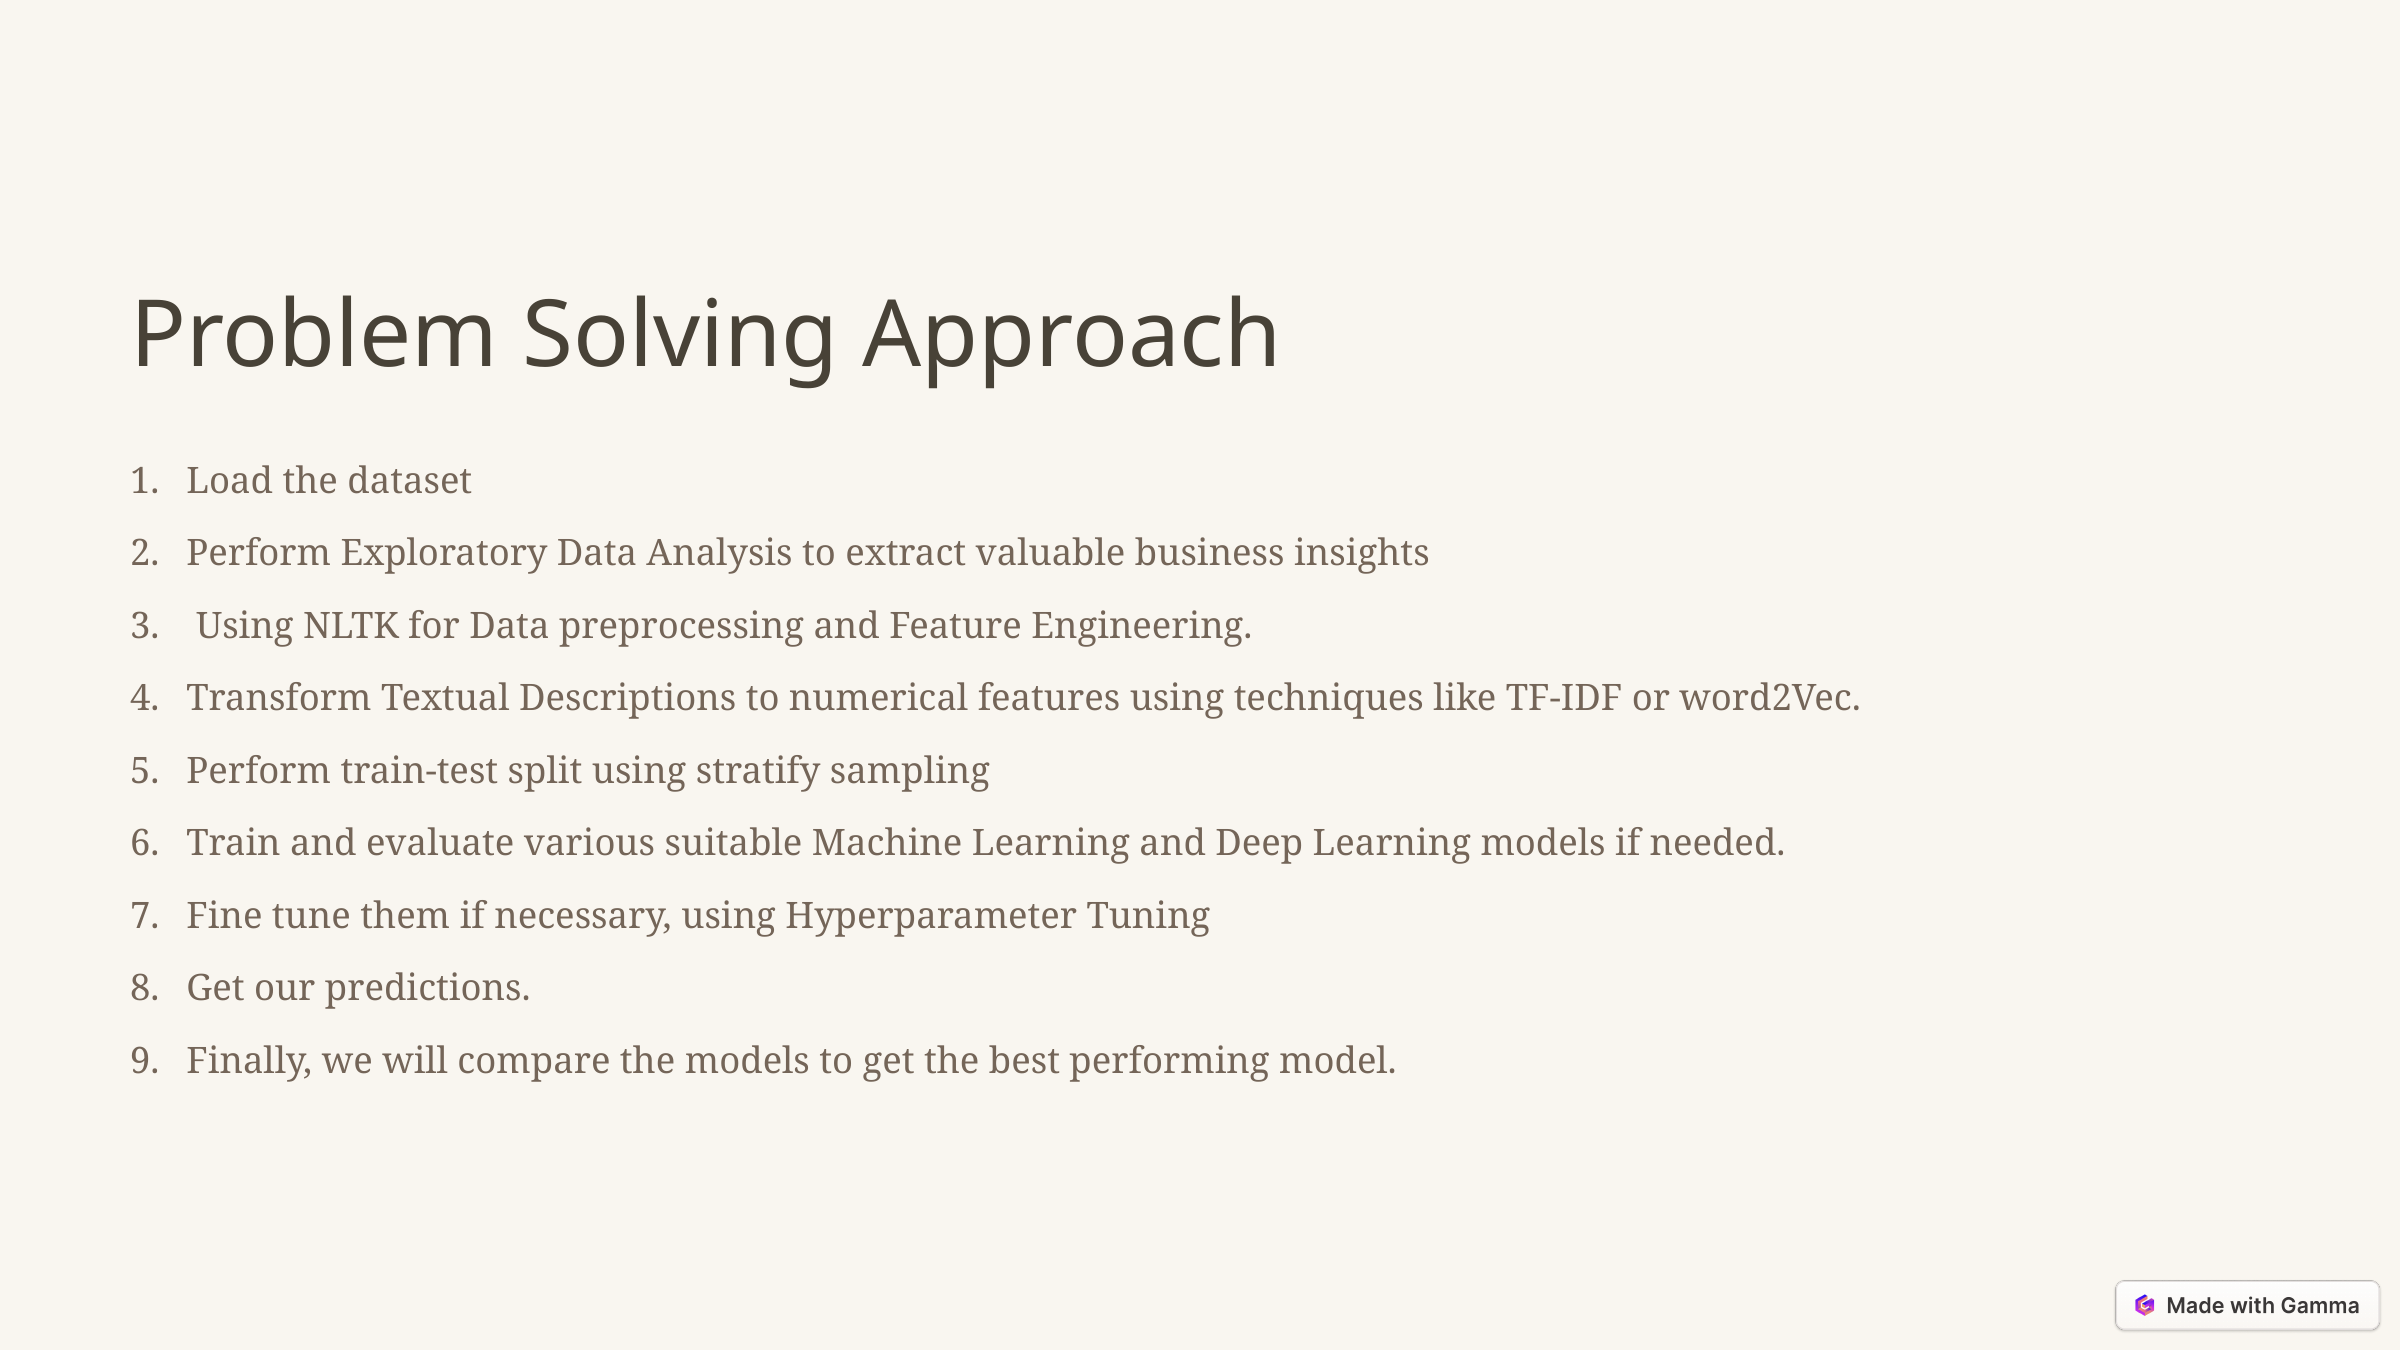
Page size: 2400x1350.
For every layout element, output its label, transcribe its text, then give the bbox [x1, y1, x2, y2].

text_box Train and evaluate various suitable Machine Learning and Deep Learning models if needed. [130, 803, 2270, 864]
text_box Get our predictions. [130, 948, 2270, 1009]
text_box Perform train-test split using stratify sampling [130, 731, 2270, 791]
text_box Transform Textual Descriptions to numerical features using techniques like TF-IDF or word2Vec. [130, 658, 2270, 719]
text_box Load the dataset [130, 441, 2270, 501]
text_box Fine tune them if necessary, using Hyperparameter Tuning [130, 876, 2270, 936]
text_box Perform Exploratory Data Analysis to extract valuable business insights [130, 513, 2270, 574]
text_box Using NLTK for Data preprocessing and Feature Engineering. [130, 586, 2270, 646]
text_box Finally, we will compare the models to get the best performing model. [130, 1021, 2270, 1081]
text_box Problem Solving Approach [130, 269, 1358, 386]
picture [2106, 1271, 2389, 1339]
